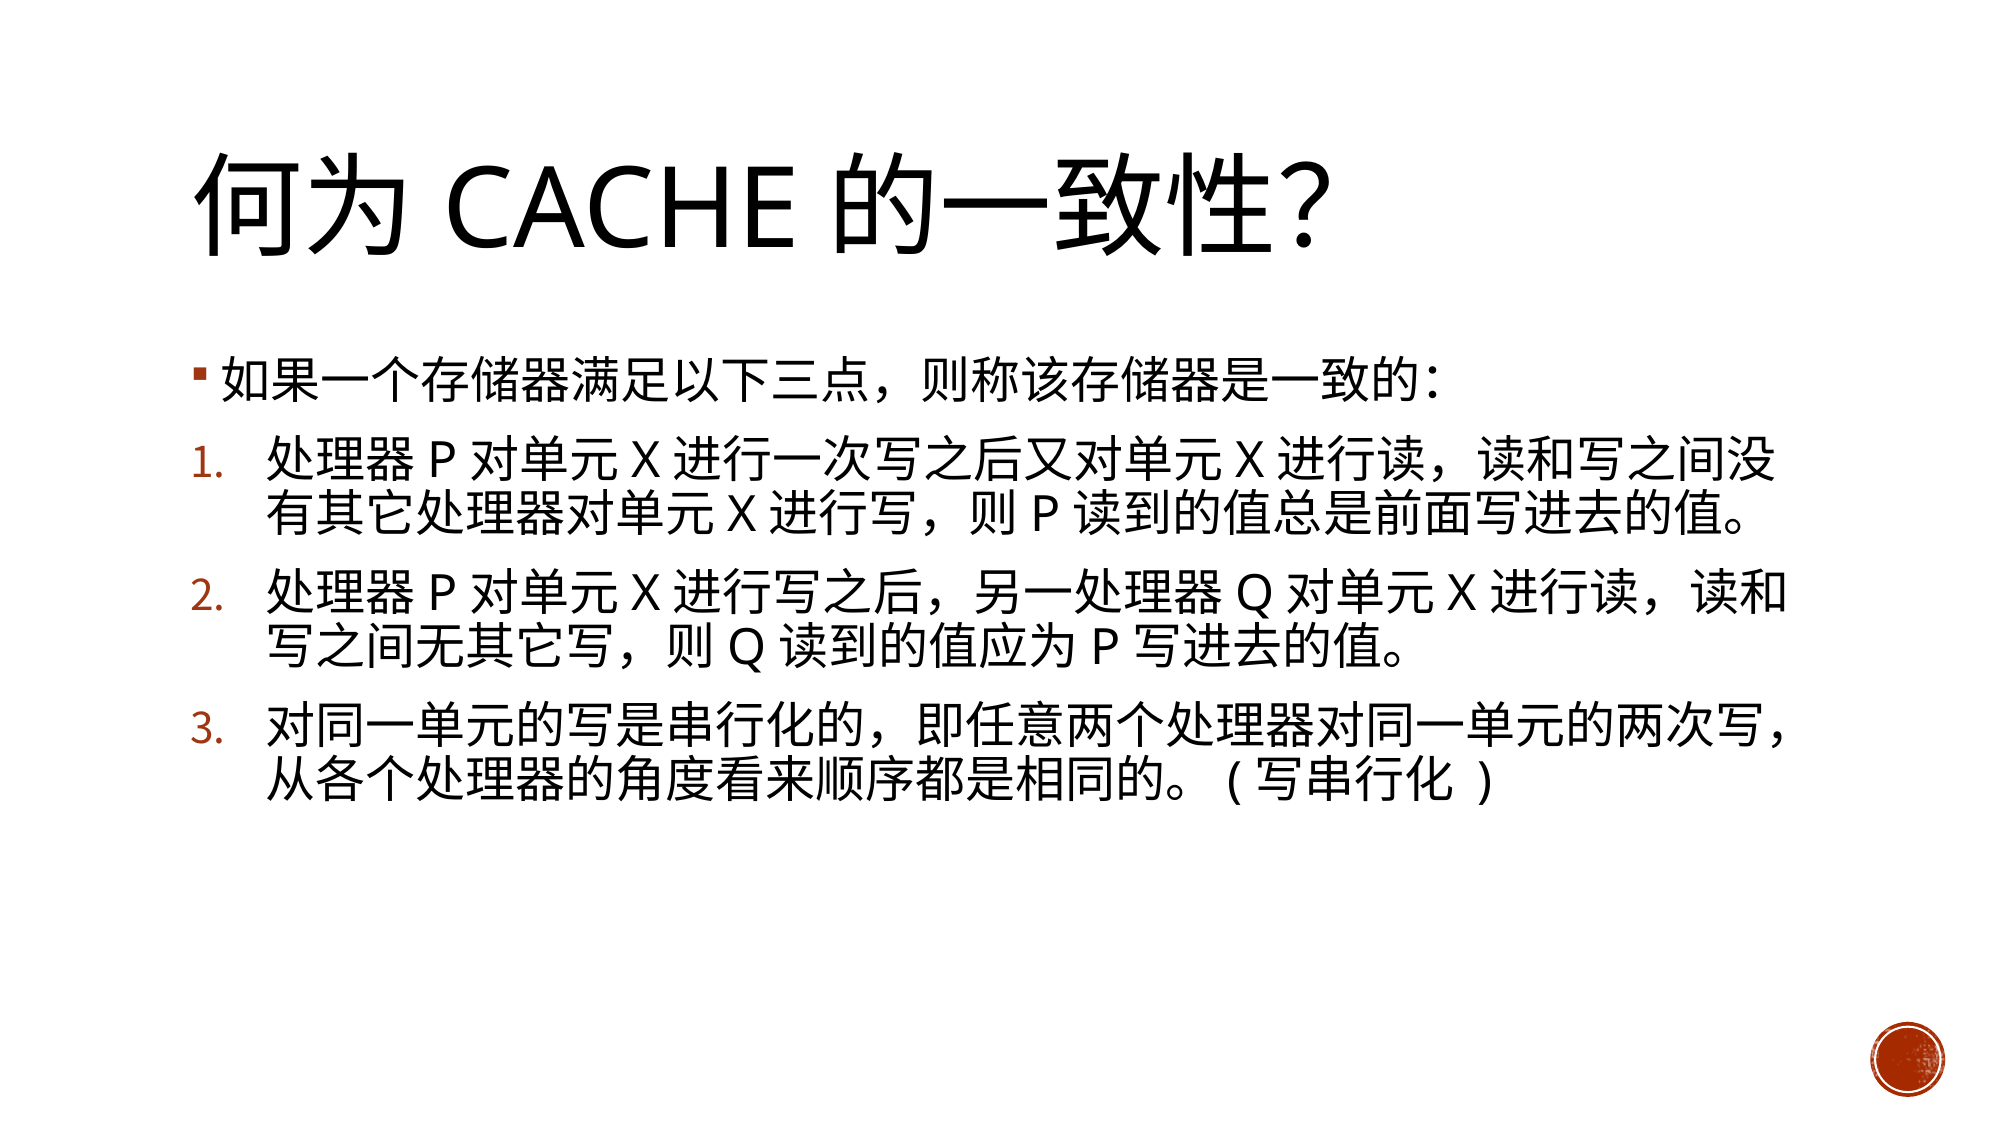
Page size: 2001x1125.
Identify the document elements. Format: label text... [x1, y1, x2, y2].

title 何为Cache的一致性？ [175, 79, 1826, 344]
list 如果一个存储器满足以下三点，则称该存储器是一致的： 处理器P对单元X进行一次写之后又对单元X进行读，读和写之间没有其它处理器对单元X进行写，则P读到的值总是前面写进去的值。 处理器P对单元X进行写之后，另一处理器Q对单元X进行读，读和写之间无其它写，则Q读到的值应为P写进去的值。 对同一单元的写是串行化的，即任意两个处理器对同一单元的两次写，从各个处理器的角度看来顺序都是相同的。(写串行化 ) [175, 348, 1826, 1013]
